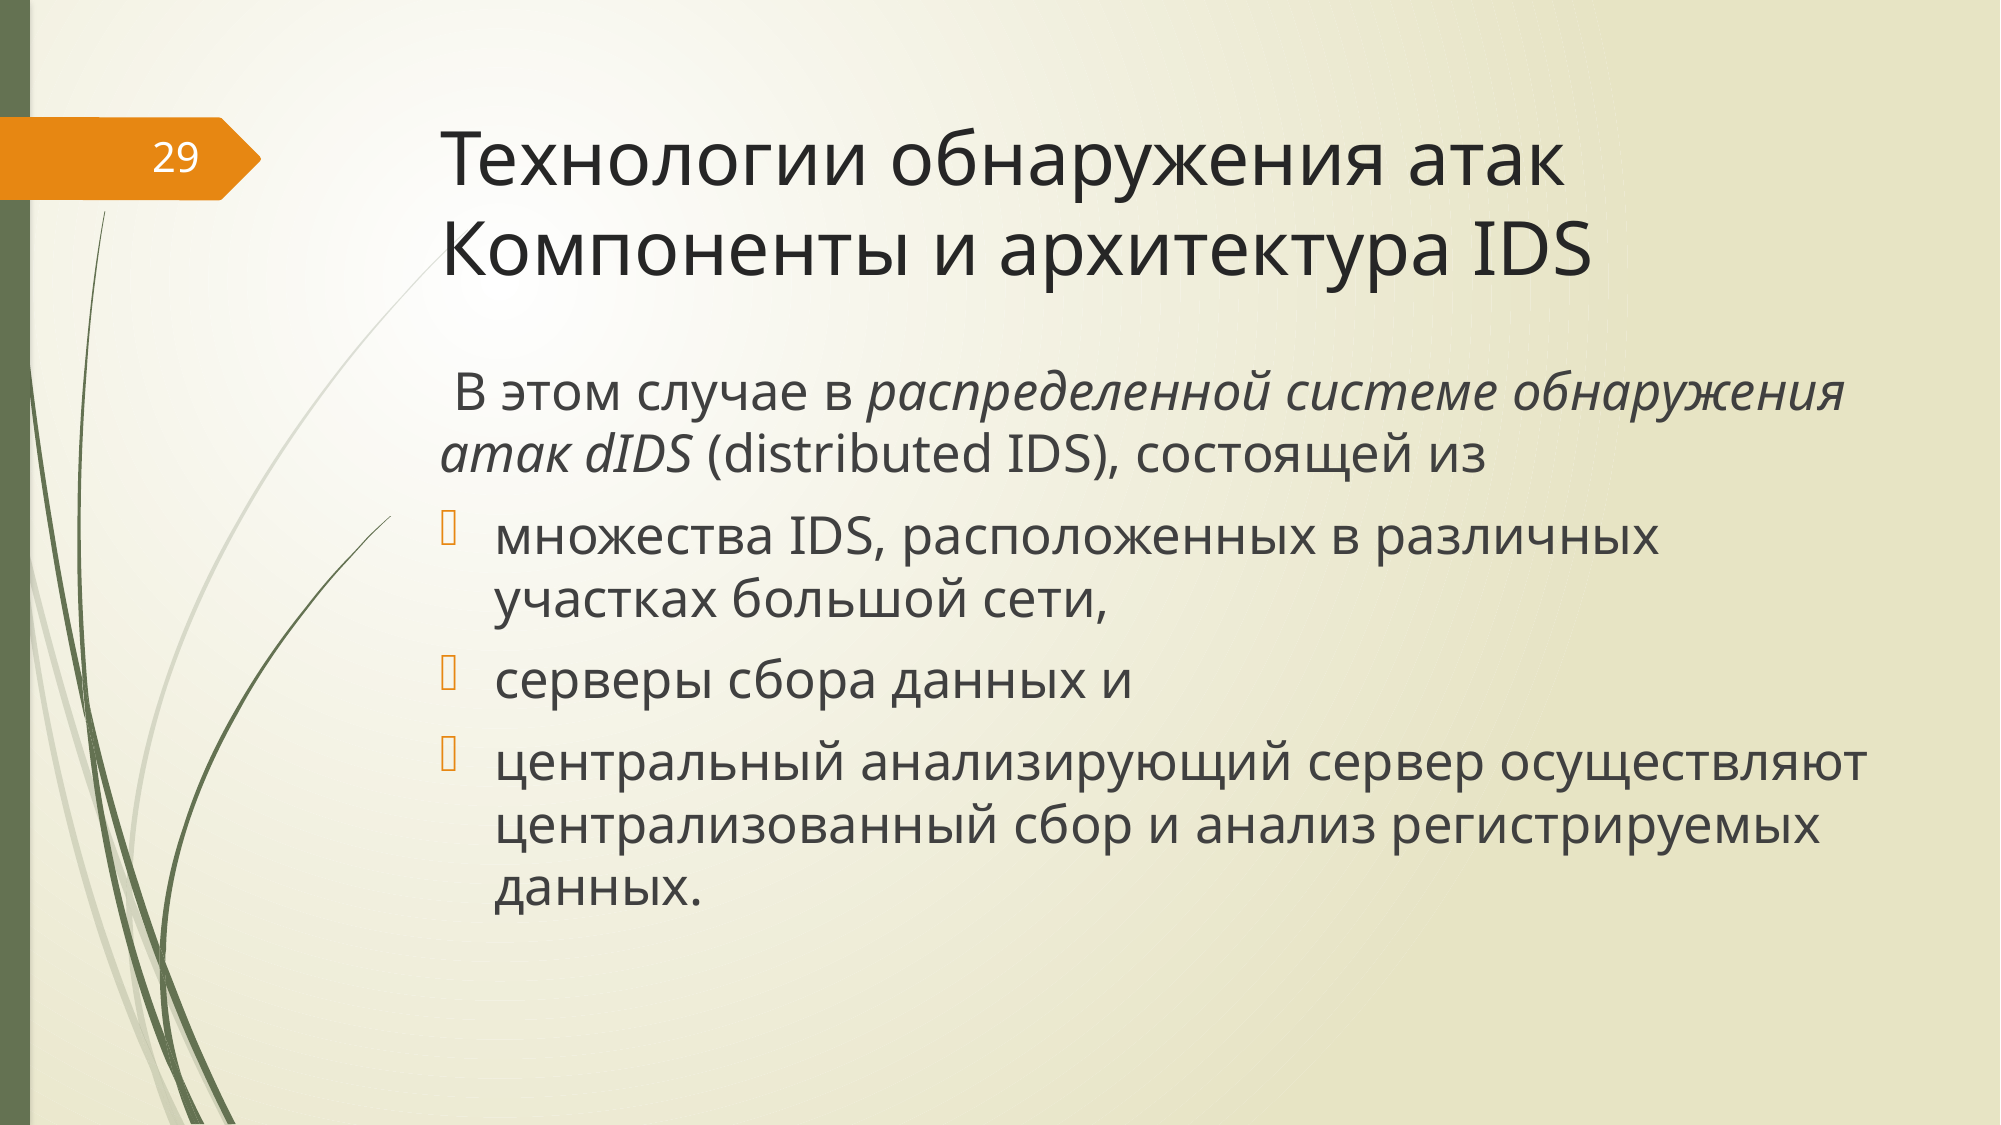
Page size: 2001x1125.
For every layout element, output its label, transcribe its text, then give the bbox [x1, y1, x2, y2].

title Технологии обнаружения атак Компоненты и архитектура IDS [425, 102, 1888, 313]
list В этом случае в распределенной системе обнаружения атак dIDS (distributed IDS), состоящей из множества IDS, расположенных в различных участках большой сети, серверы сбора данных и центральный анализирующий сервер осуществляют централизованный сбор и анализ регистрируемых данных. [424, 350, 1888, 970]
slide_number 29 [87, 129, 216, 190]
